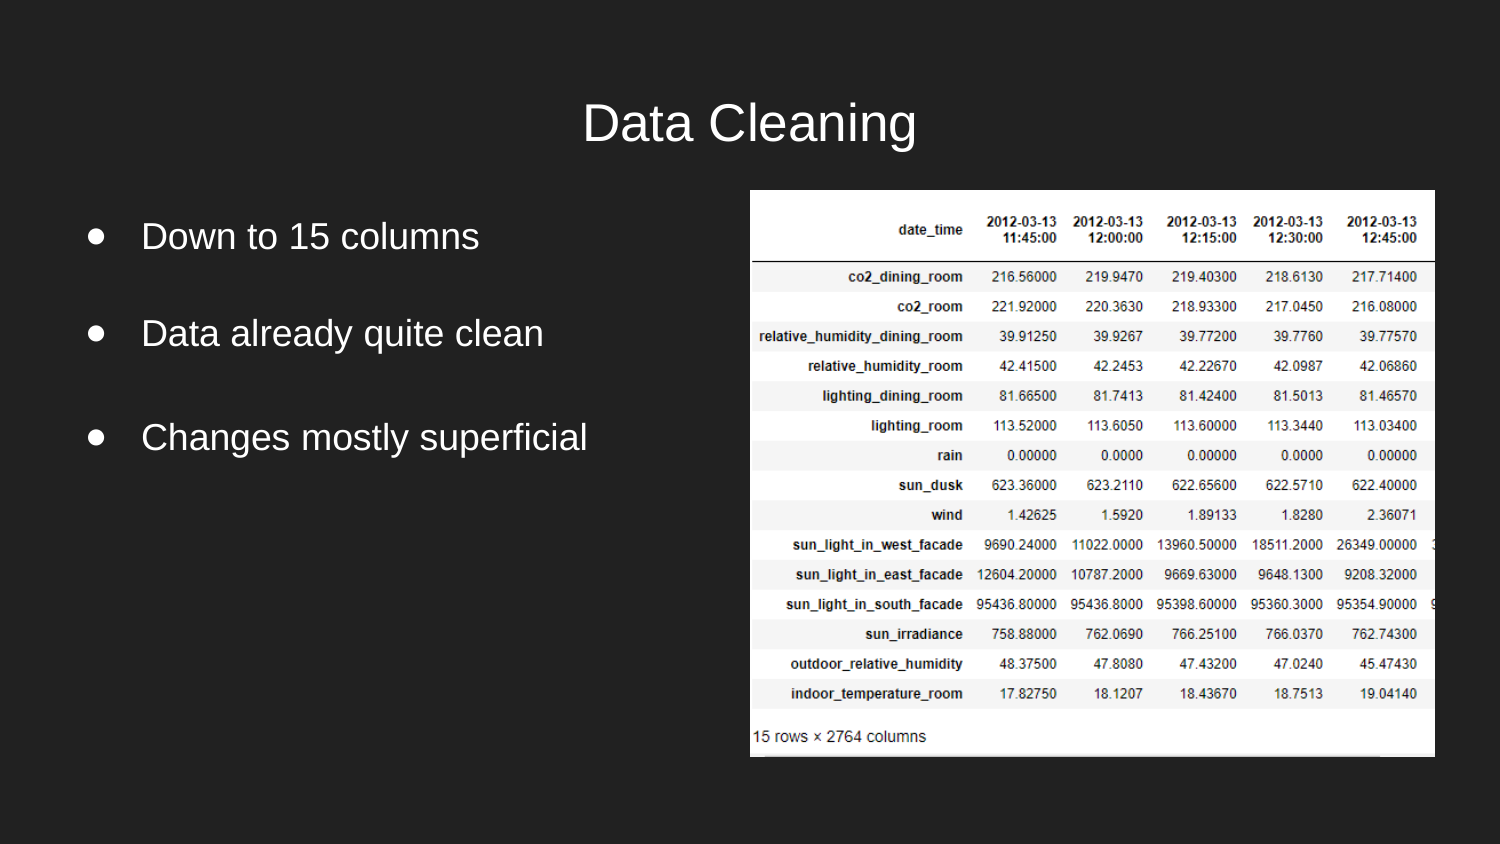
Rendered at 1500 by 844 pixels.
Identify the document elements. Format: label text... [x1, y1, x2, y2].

picture [749, 190, 1435, 757]
list Down to 15 columns Data already quite clean Changes mostly superficial [51, 190, 747, 750]
title Data Cleaning [51, 72, 1449, 167]
